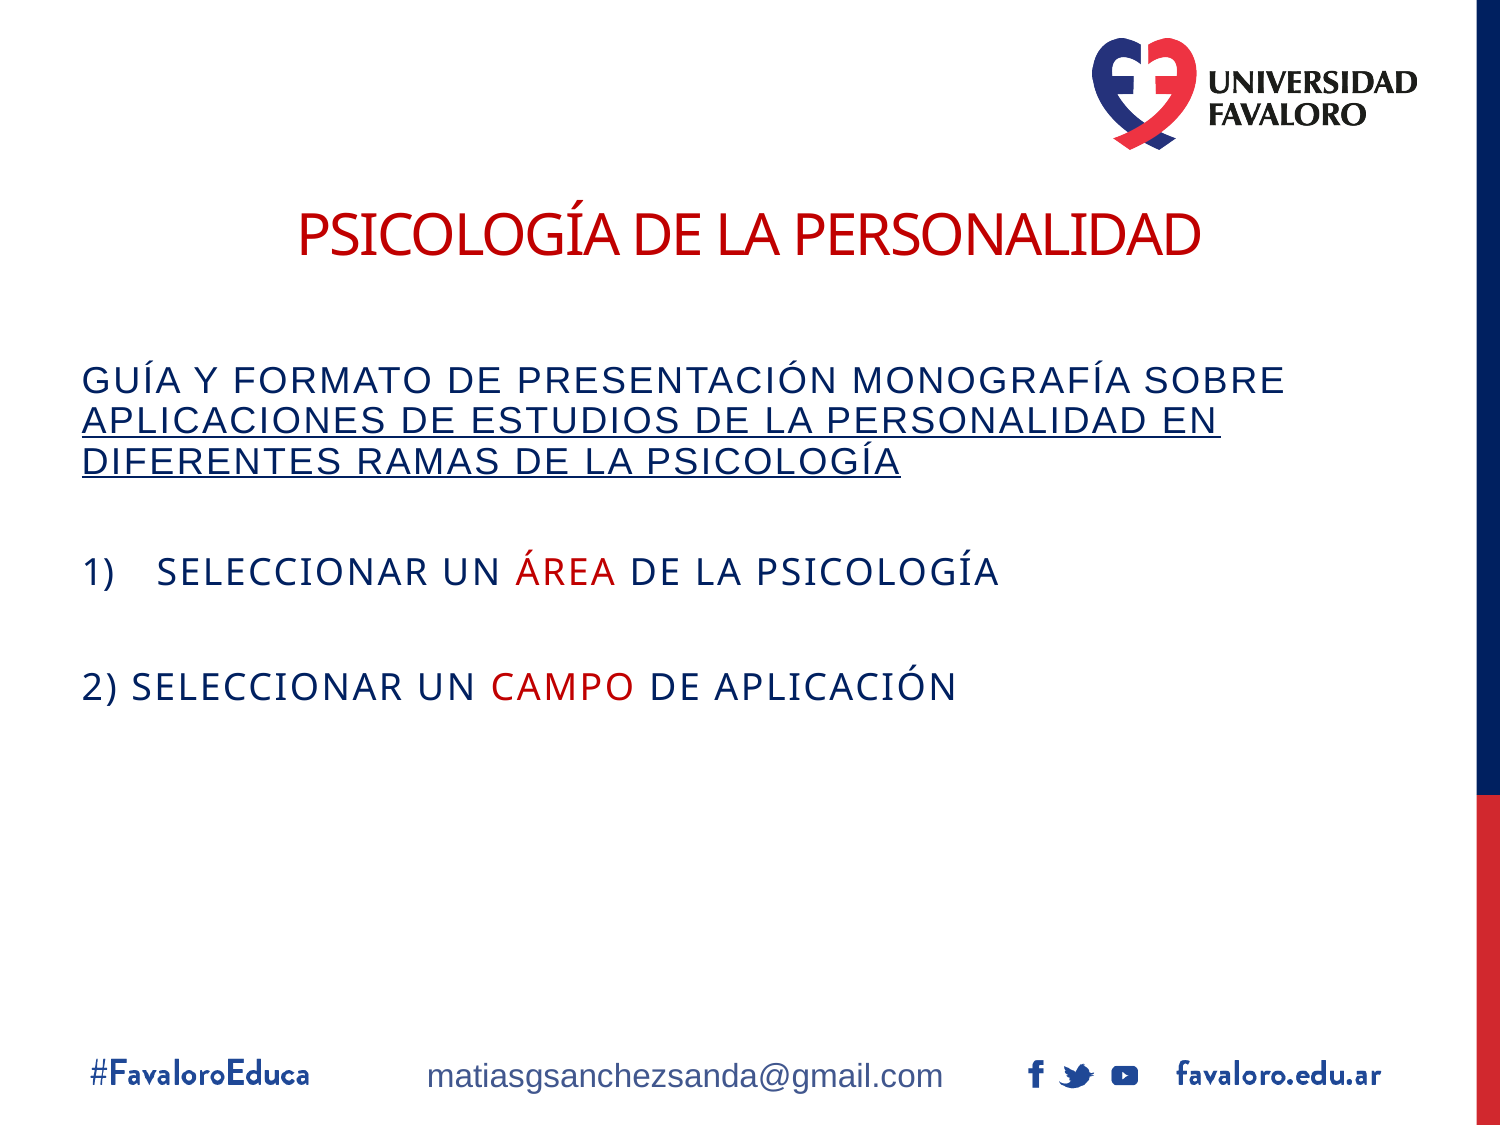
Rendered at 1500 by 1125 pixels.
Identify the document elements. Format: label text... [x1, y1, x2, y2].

text_box matiasgsanchezsanda@gmail.com [419, 1046, 953, 1102]
subtitle Guía y formato de presentación monografía sobre aplicaciones de estudios de la personalidad en diferentes ramas de la psicología Seleccionar un área de la psicología 2) Seleccionar un campo de aplicación [73, 352, 1427, 1125]
title Psicología de la Personalidad [111, 162, 1388, 304]
picture [1092, 38, 1417, 150]
